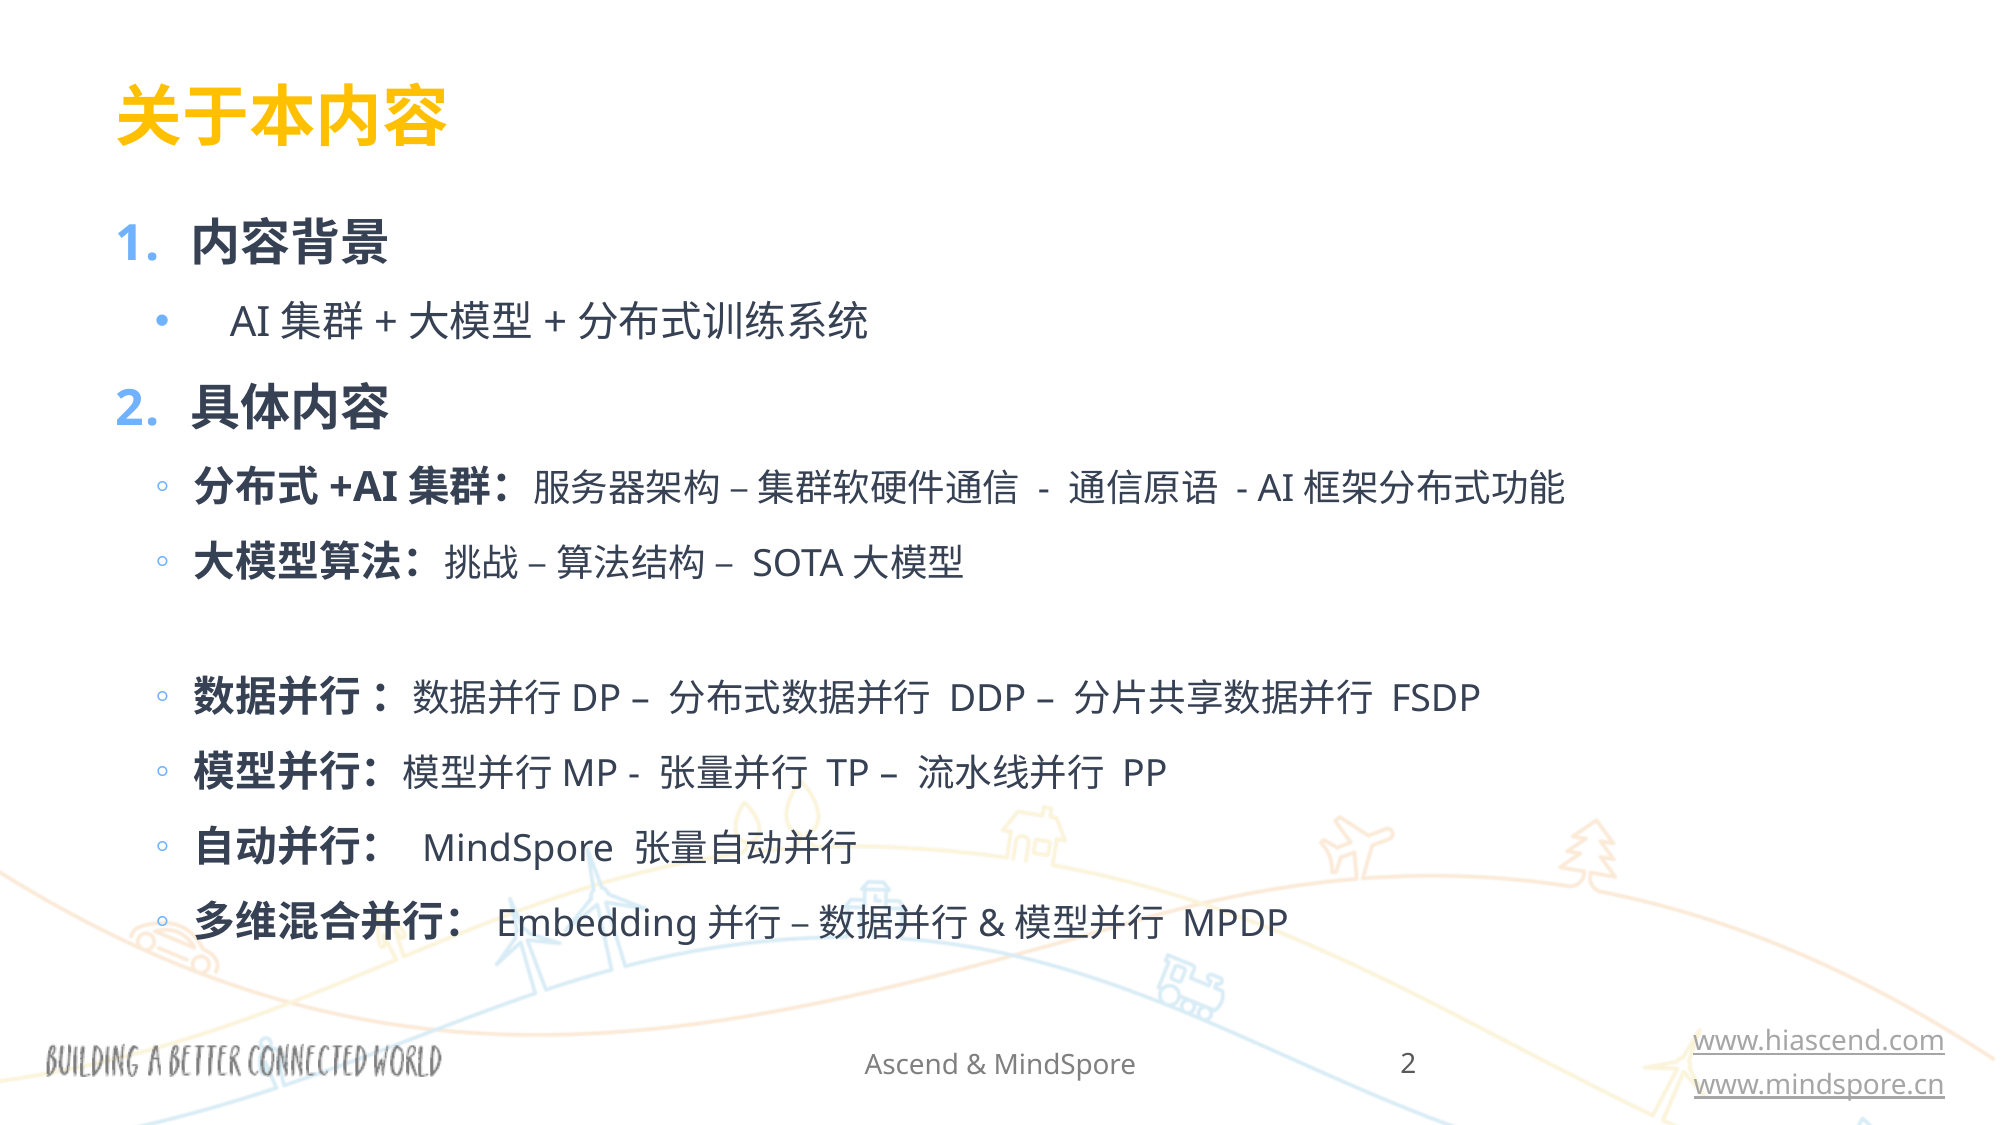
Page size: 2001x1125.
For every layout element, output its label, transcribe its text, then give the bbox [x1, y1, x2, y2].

picture [23, 1023, 468, 1105]
text_box 关于本内容 [101, 66, 1900, 163]
text_box 内容背景 AI集群+大模型+分布式训练系统 具体内容 分布式+AI集群：服务器架构 – 集群软硬件通信 - 通信原语 - AI框架分布式功能 大模型算法：挑战 – 算法结构 – SOTA大模型 数据并行 ：数据并行DP – 分布式数据并行 DDP – 分片共享数据并行 FSDP 模型并行：模型并行MP - 张量并行 TP – 流水线并行 PP 自动并行： MindSpore 张量自动并行 多维混合并行：Embedding并行 – 数据并行&模型并行 MPDP [101, 172, 1900, 975]
